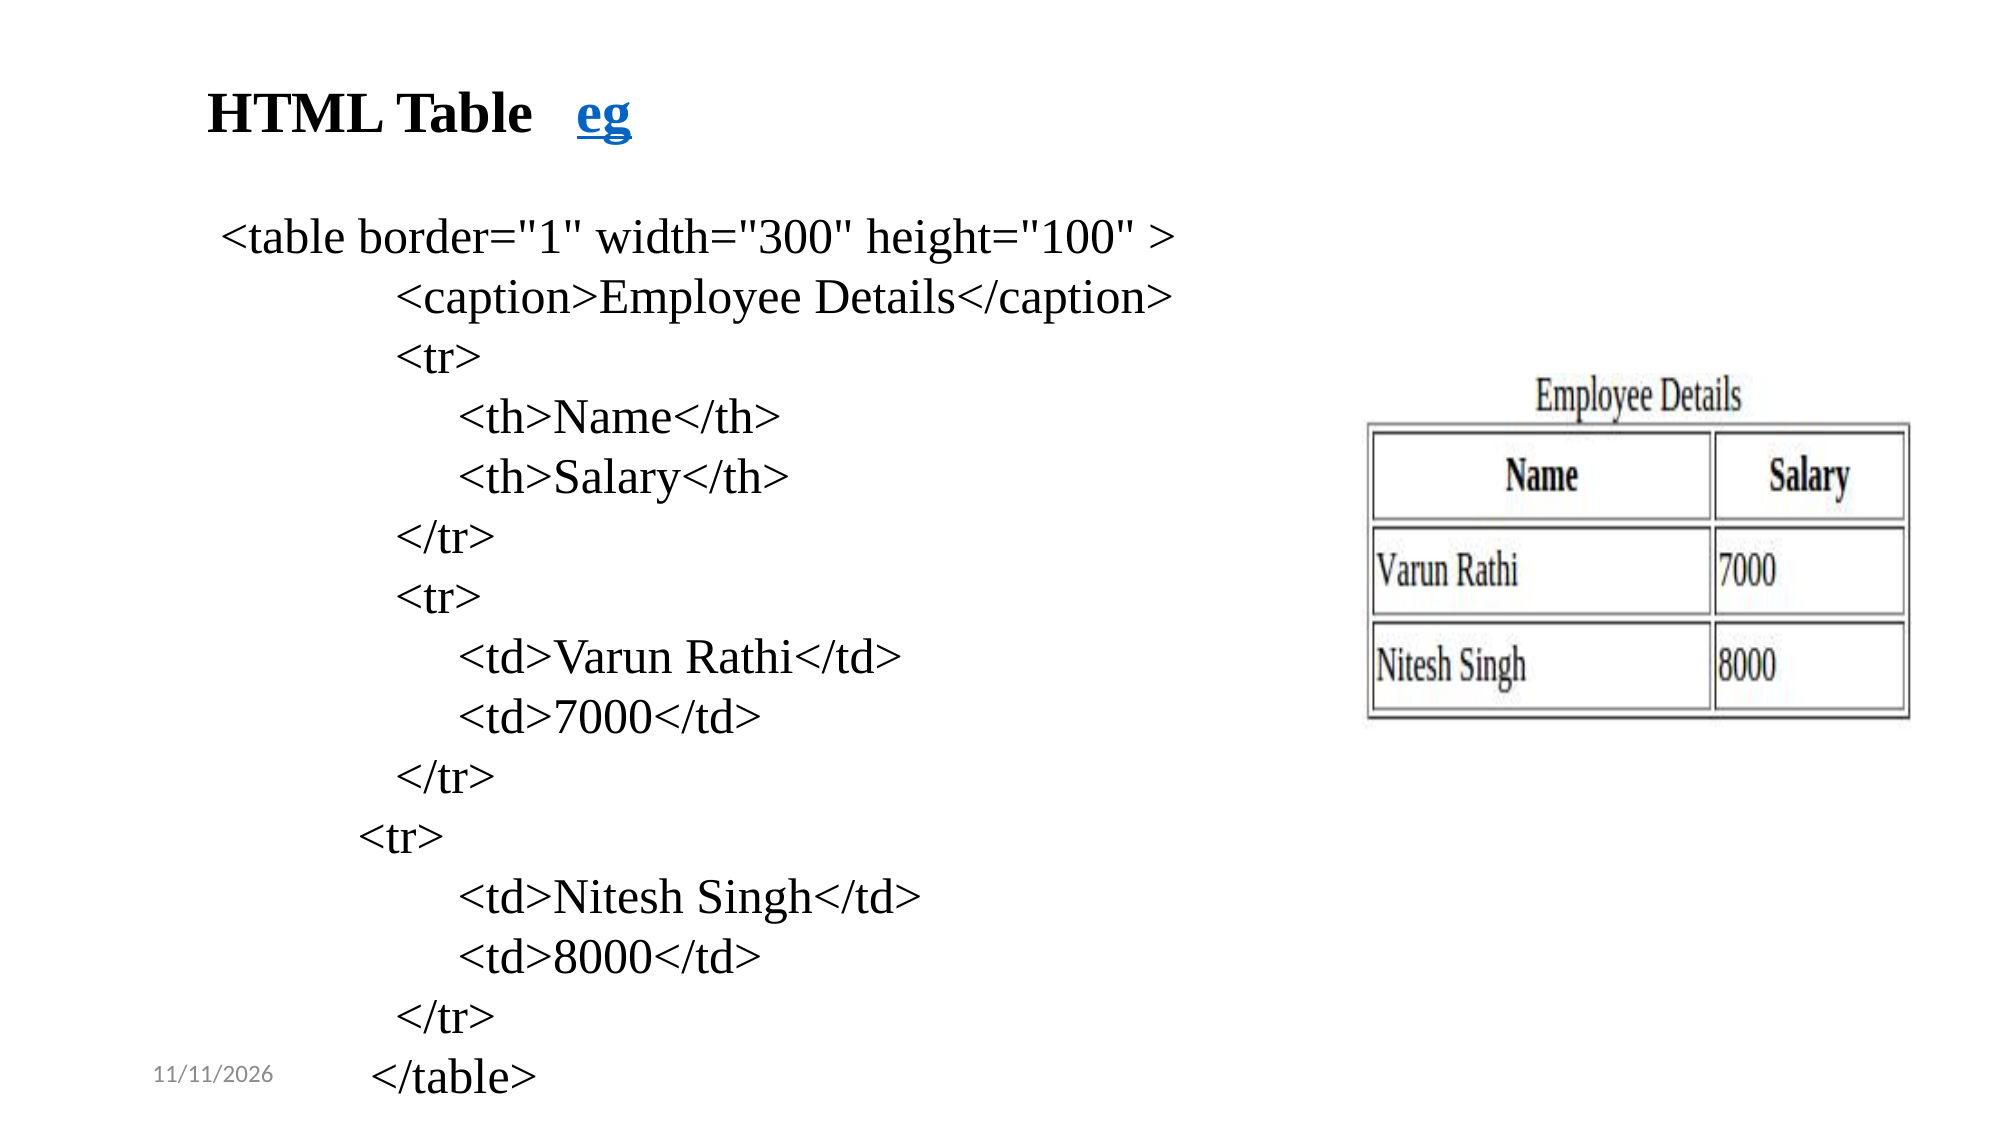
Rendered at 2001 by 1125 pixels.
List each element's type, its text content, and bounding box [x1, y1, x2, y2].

text_box <table border="1" width="300" height="100" > <caption>Employee Details</caption> <tr> <th>Name</th> <th>Salary</th> </tr> <tr> <td>Varun Rathi</td> <td>7000</td> </tr> <tr> <td>Nitesh Singh</td> <td>8000</td> </tr> </table> [192, 196, 1250, 1111]
picture [1362, 373, 1925, 738]
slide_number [137, 1042, 192, 1103]
title HTML Table eg [192, 56, 1543, 179]
